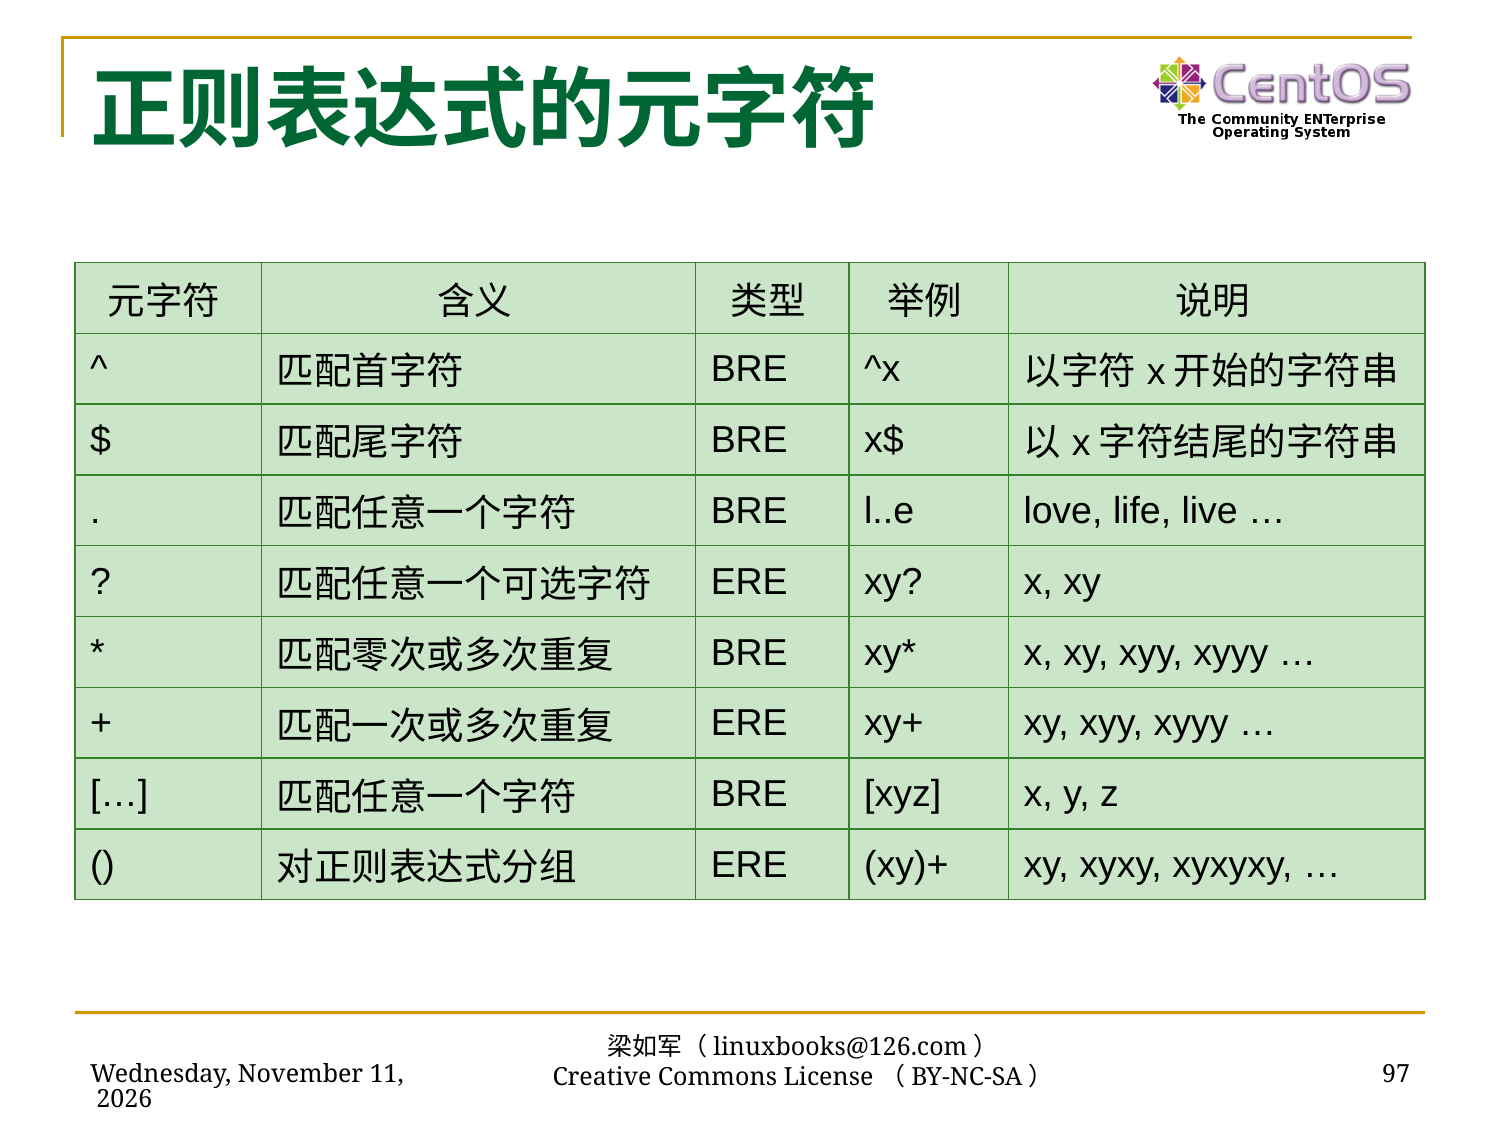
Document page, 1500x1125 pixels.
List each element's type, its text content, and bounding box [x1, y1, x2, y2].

table_cell + [76, 688, 261, 757]
table_header 元字符 [76, 263, 261, 333]
table_cell x, y, z [1009, 759, 1424, 828]
table_cell xy, xyy, xyyy … [1009, 688, 1424, 757]
table_cell 以字符x开始的字符串 [1009, 334, 1424, 403]
table_cell ERE [696, 546, 848, 616]
table_cell xy? [850, 546, 1008, 616]
table_header 含义 [262, 263, 695, 333]
table_cell 以x字符结尾的字符串 [1009, 405, 1424, 474]
table_cell 匹配任意一个字符 [262, 759, 695, 828]
footer 梁如军（linuxbooks@126.com） Creative Commons License（BY-NC-SA） [359, 1022, 1247, 1099]
table_cell ERE [696, 688, 848, 757]
table_cell BRE [696, 617, 848, 687]
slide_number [74, 1023, 426, 1100]
table_cell x, xy [1009, 546, 1424, 616]
table_cell ^x [850, 334, 1008, 403]
table_cell BRE [696, 405, 848, 474]
table_cell x$ [850, 405, 1008, 474]
table_cell 匹配任意一个可选字符 [262, 546, 695, 616]
table_cell xy* [850, 617, 1008, 687]
table_cell love, life, live … [1009, 476, 1424, 545]
table_cell l..e [850, 476, 1008, 545]
table_cell () [76, 830, 261, 899]
table_cell xy, xyxy, xyxyxy, … [1009, 830, 1424, 899]
table_header 说明 [1009, 263, 1424, 333]
table_cell xy+ [850, 688, 1008, 757]
table_cell 匹配尾字符 [262, 405, 695, 474]
table_cell $ [76, 405, 261, 474]
table_cell x, xy, xyy, xyyy … [1009, 617, 1424, 687]
table_cell . [76, 476, 261, 545]
table_cell 匹配任意一个字符 [262, 476, 695, 545]
table_cell 匹配首字符 [262, 334, 695, 403]
table_cell (xy)+ [850, 830, 1008, 899]
table_header 举例 [850, 263, 1008, 333]
slide_number 97 [1074, 1023, 1426, 1100]
table_cell * [76, 617, 261, 687]
title 正则表达式的元字符 [74, 45, 1426, 233]
table_cell ^ [76, 334, 261, 403]
table_cell […] [76, 759, 261, 828]
table_cell BRE [696, 759, 848, 828]
table_cell 对正则表达式分组 [262, 830, 695, 899]
table_header 类型 [696, 263, 848, 333]
table_cell BRE [696, 334, 848, 403]
table_cell ERE [696, 830, 848, 899]
table_cell 匹配零次或多次重复 [262, 617, 695, 687]
table_cell 匹配一次或多次重复 [262, 688, 695, 757]
table_cell BRE [696, 476, 848, 545]
table_cell [xyz] [850, 759, 1008, 828]
table_cell ? [76, 546, 261, 616]
